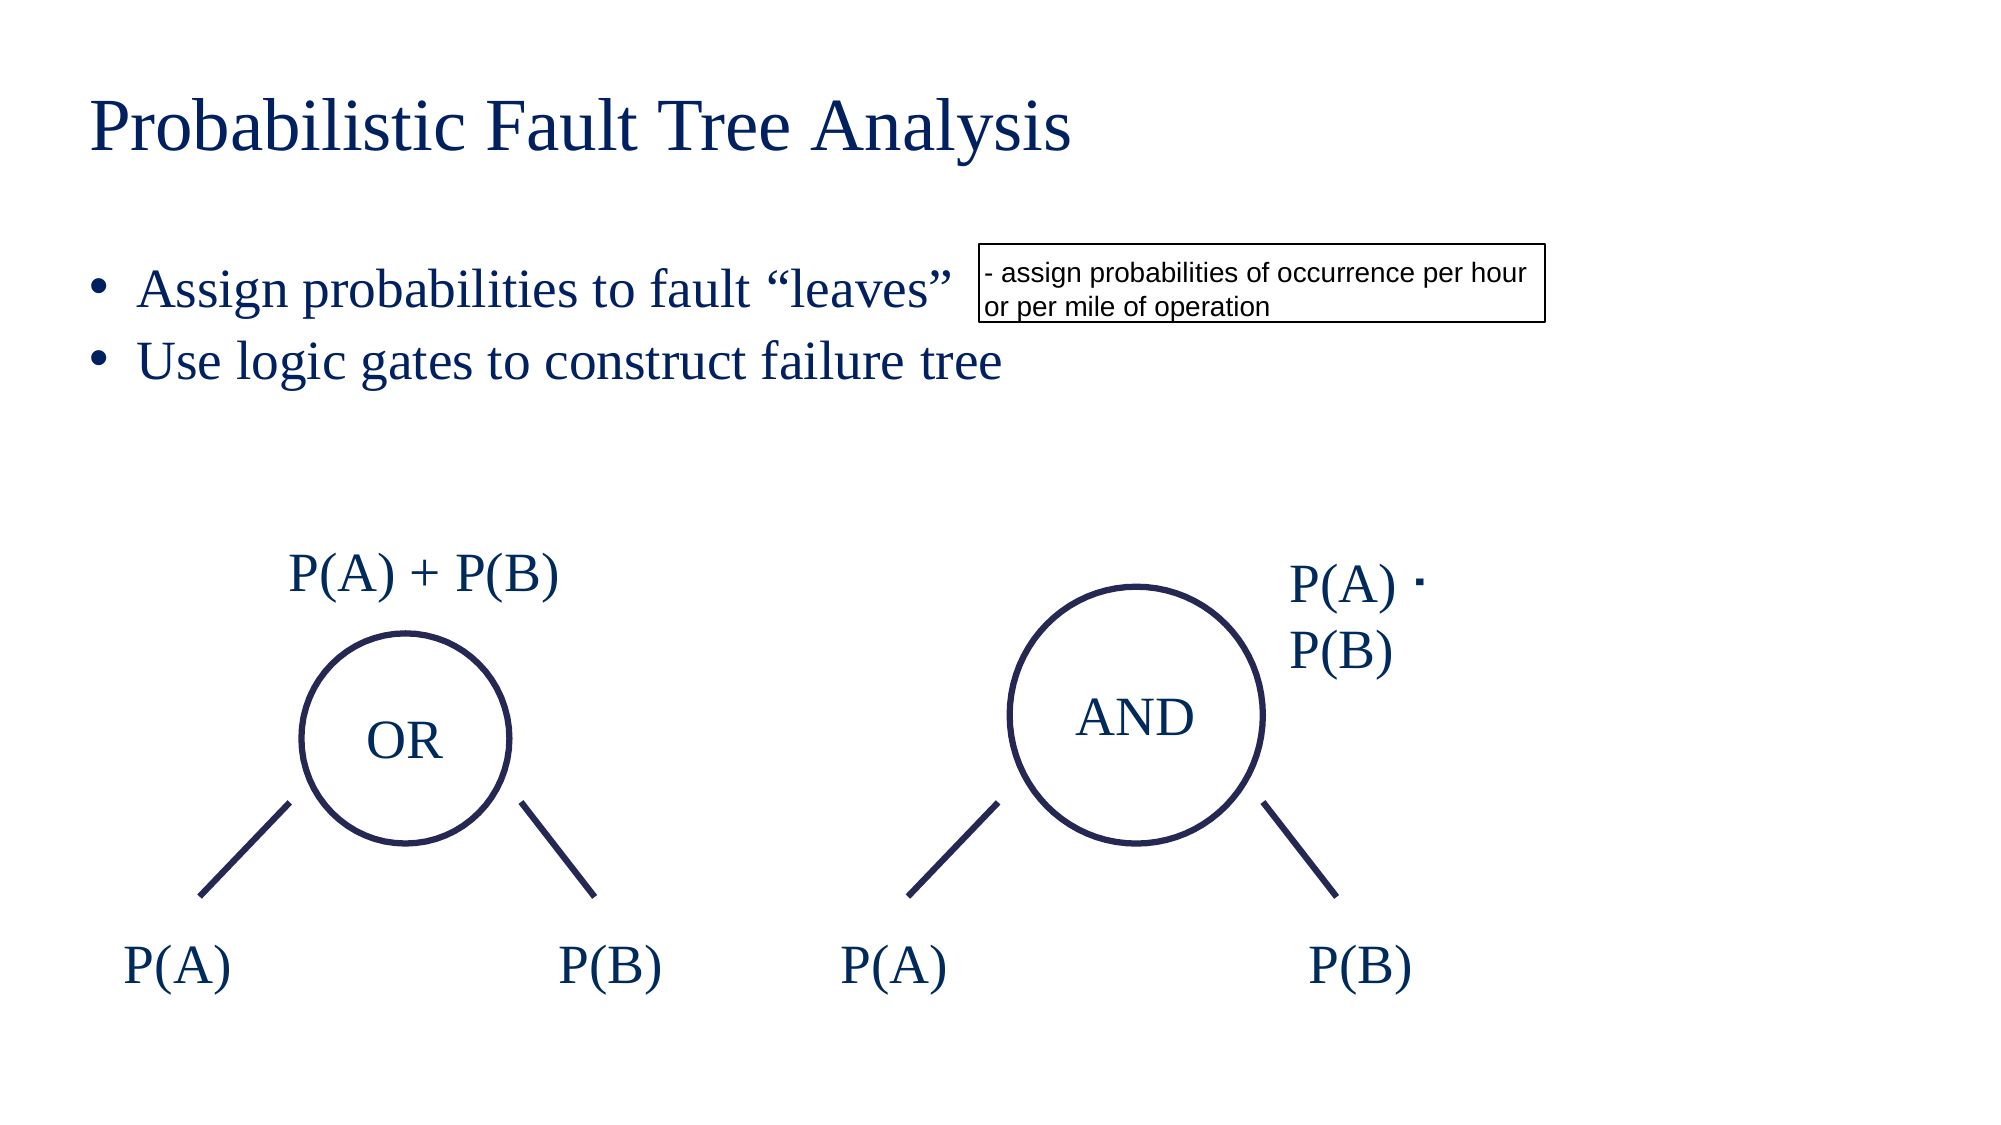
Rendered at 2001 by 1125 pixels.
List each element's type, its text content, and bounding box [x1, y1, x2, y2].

text_box AND [1073, 677, 1200, 747]
text_box [1009, 586, 1263, 844]
text_box OR [363, 700, 447, 770]
text_box P(B) [1305, 924, 1417, 995]
text_box P(A) [121, 924, 235, 995]
text_box Assign probabilities to fault “leaves” Use logic gates to construct failure tree [86, 243, 1007, 391]
text_box P(A) [837, 924, 952, 995]
text_box P(A) ᐧ P(B) [1287, 543, 1546, 680]
text_box P(A) + P(B) [285, 532, 564, 603]
text_box - assign probabilities of occurrence per hour or per mile of operation [978, 243, 1546, 322]
text_box P(B) [555, 924, 667, 995]
text_box [301, 633, 510, 844]
title Probabilistic Fault Tree Analysis [86, 72, 1082, 243]
